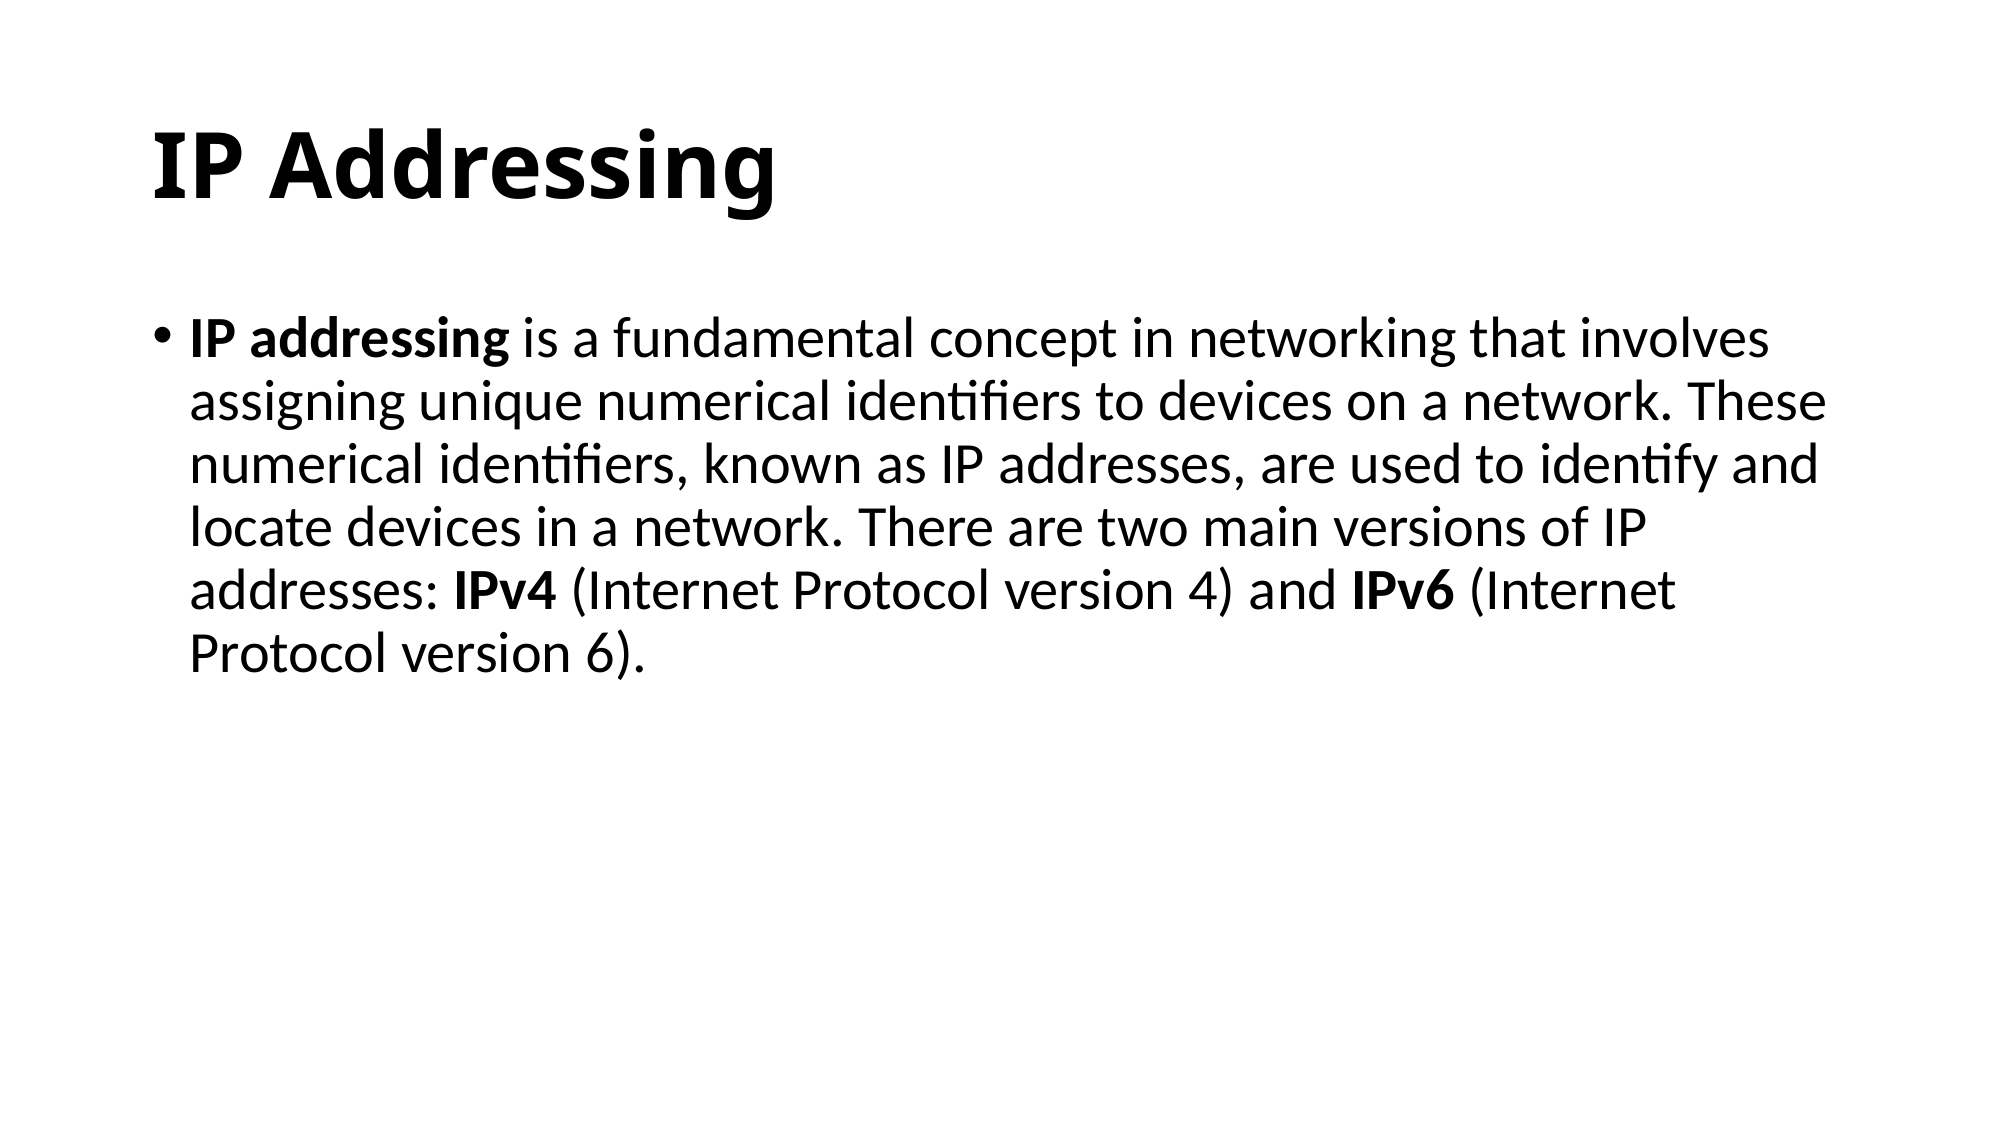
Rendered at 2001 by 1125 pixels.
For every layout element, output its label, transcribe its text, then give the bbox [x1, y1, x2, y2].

list IP addressing is a fundamental concept in networking that involves assigning unique numerical identifiers to devices on a network. These numerical identifiers, known as IP addresses, are used to identify and locate devices in a network. There are two main versions of IP addresses: IPv4 (Internet Protocol version 4) and IPv6 (Internet Protocol version 6). [137, 299, 1863, 1014]
title IP Addressing [137, 59, 1863, 278]
